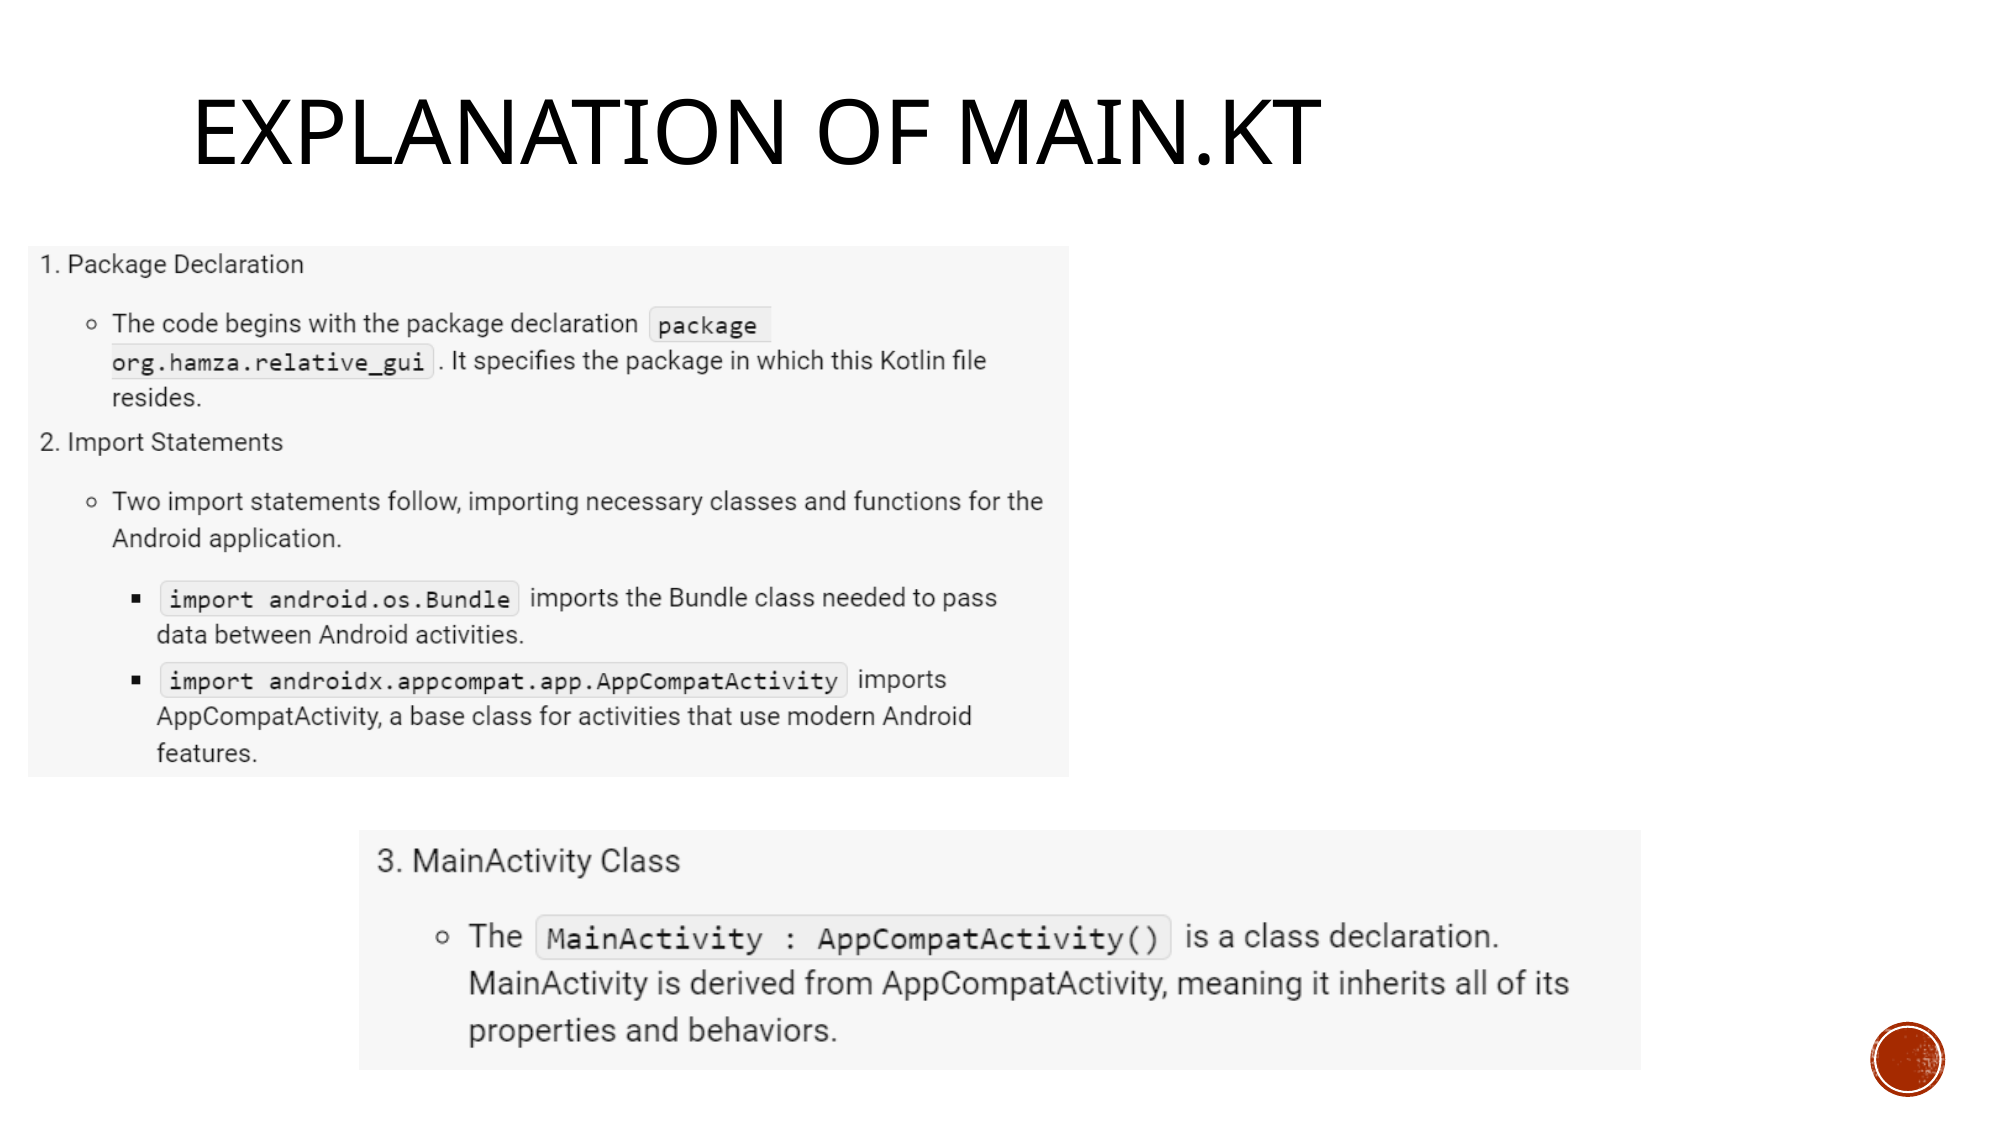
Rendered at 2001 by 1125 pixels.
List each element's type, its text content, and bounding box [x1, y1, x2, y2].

picture [359, 830, 1641, 1070]
title Explanation of main.kt [175, 79, 1826, 193]
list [31, 248, 1067, 776]
